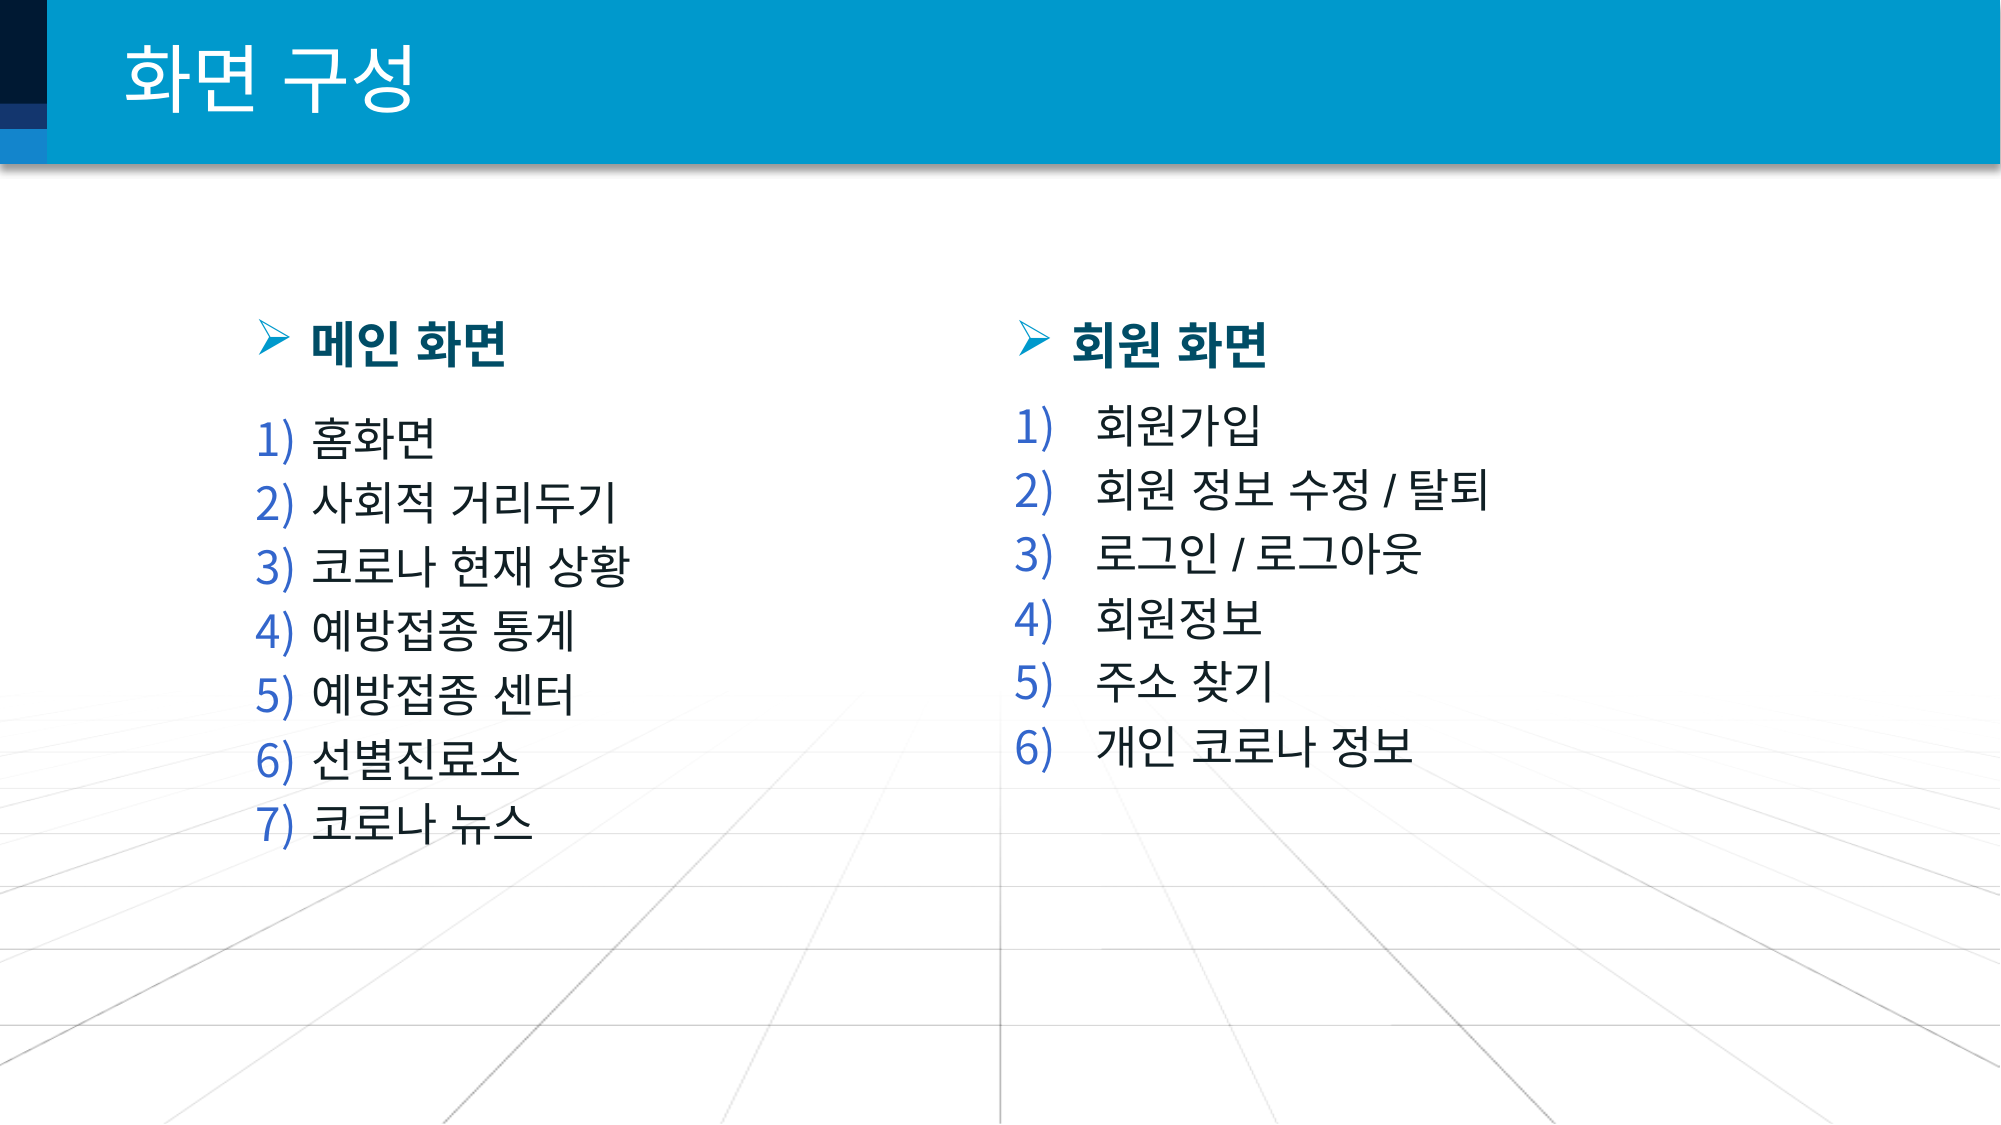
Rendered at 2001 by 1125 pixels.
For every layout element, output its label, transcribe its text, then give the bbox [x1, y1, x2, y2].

text_box 회원 화면 [999, 290, 1687, 382]
title 화면 구성 [108, 0, 1519, 156]
list 홈화면 사회적 거리두기 코로나 현재 상황 예방접종 통계 예방접종 센터 선별진료소 코로나 뉴스 [240, 329, 928, 872]
list 메인 화면 [239, 286, 927, 382]
list 회원가입 회원 정보 수정/탈퇴 로그인/로그아웃 회원정보 주소 찾기 개인 코로나 정보 [999, 382, 1687, 809]
